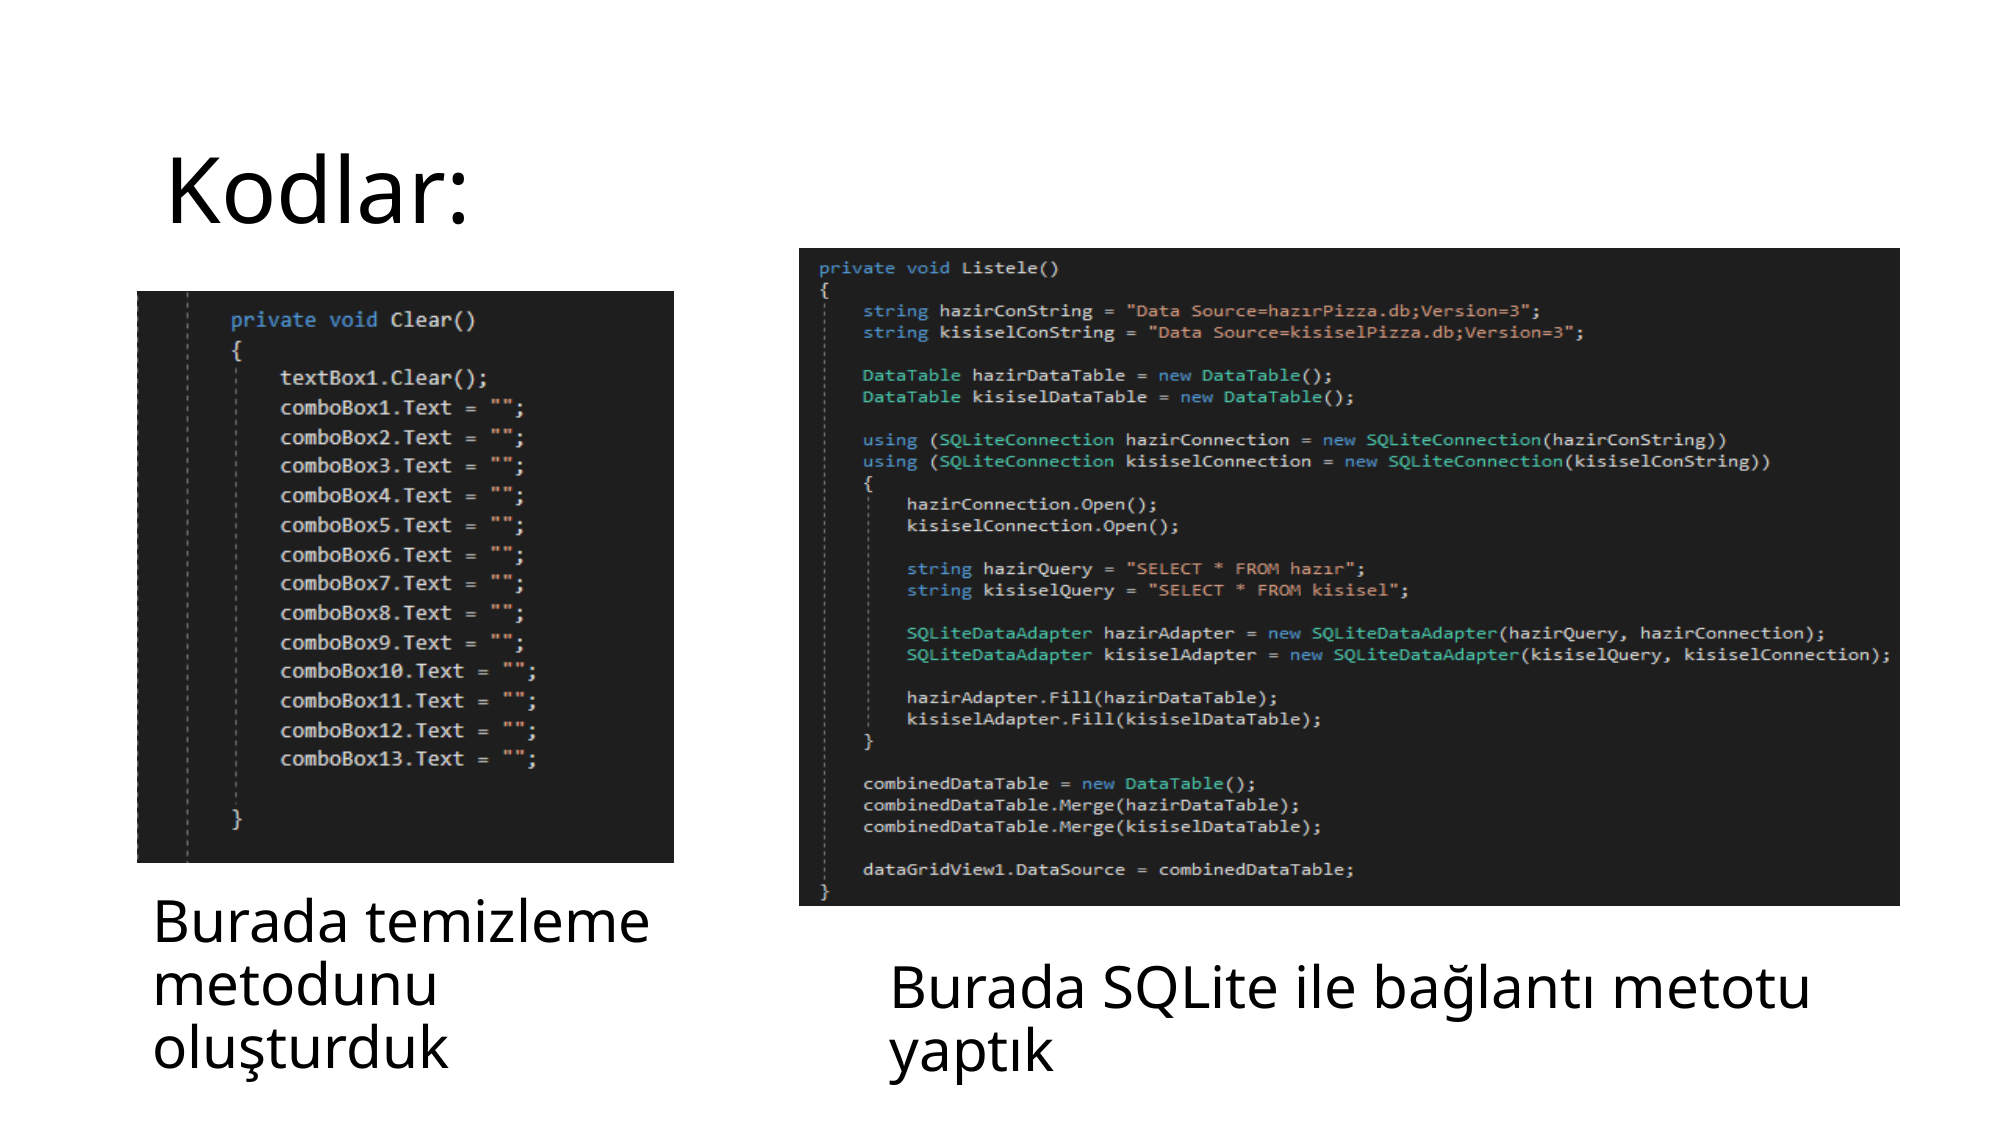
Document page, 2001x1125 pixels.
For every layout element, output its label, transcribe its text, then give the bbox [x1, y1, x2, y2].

picture [799, 248, 1900, 906]
title Burada temizleme metodunu oluşturduk [137, 882, 674, 1091]
text_box Kodlar: [149, 84, 1875, 303]
text_box Burada SQLite ile bağlantı metotu yaptık [874, 916, 1853, 1125]
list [137, 291, 674, 863]
